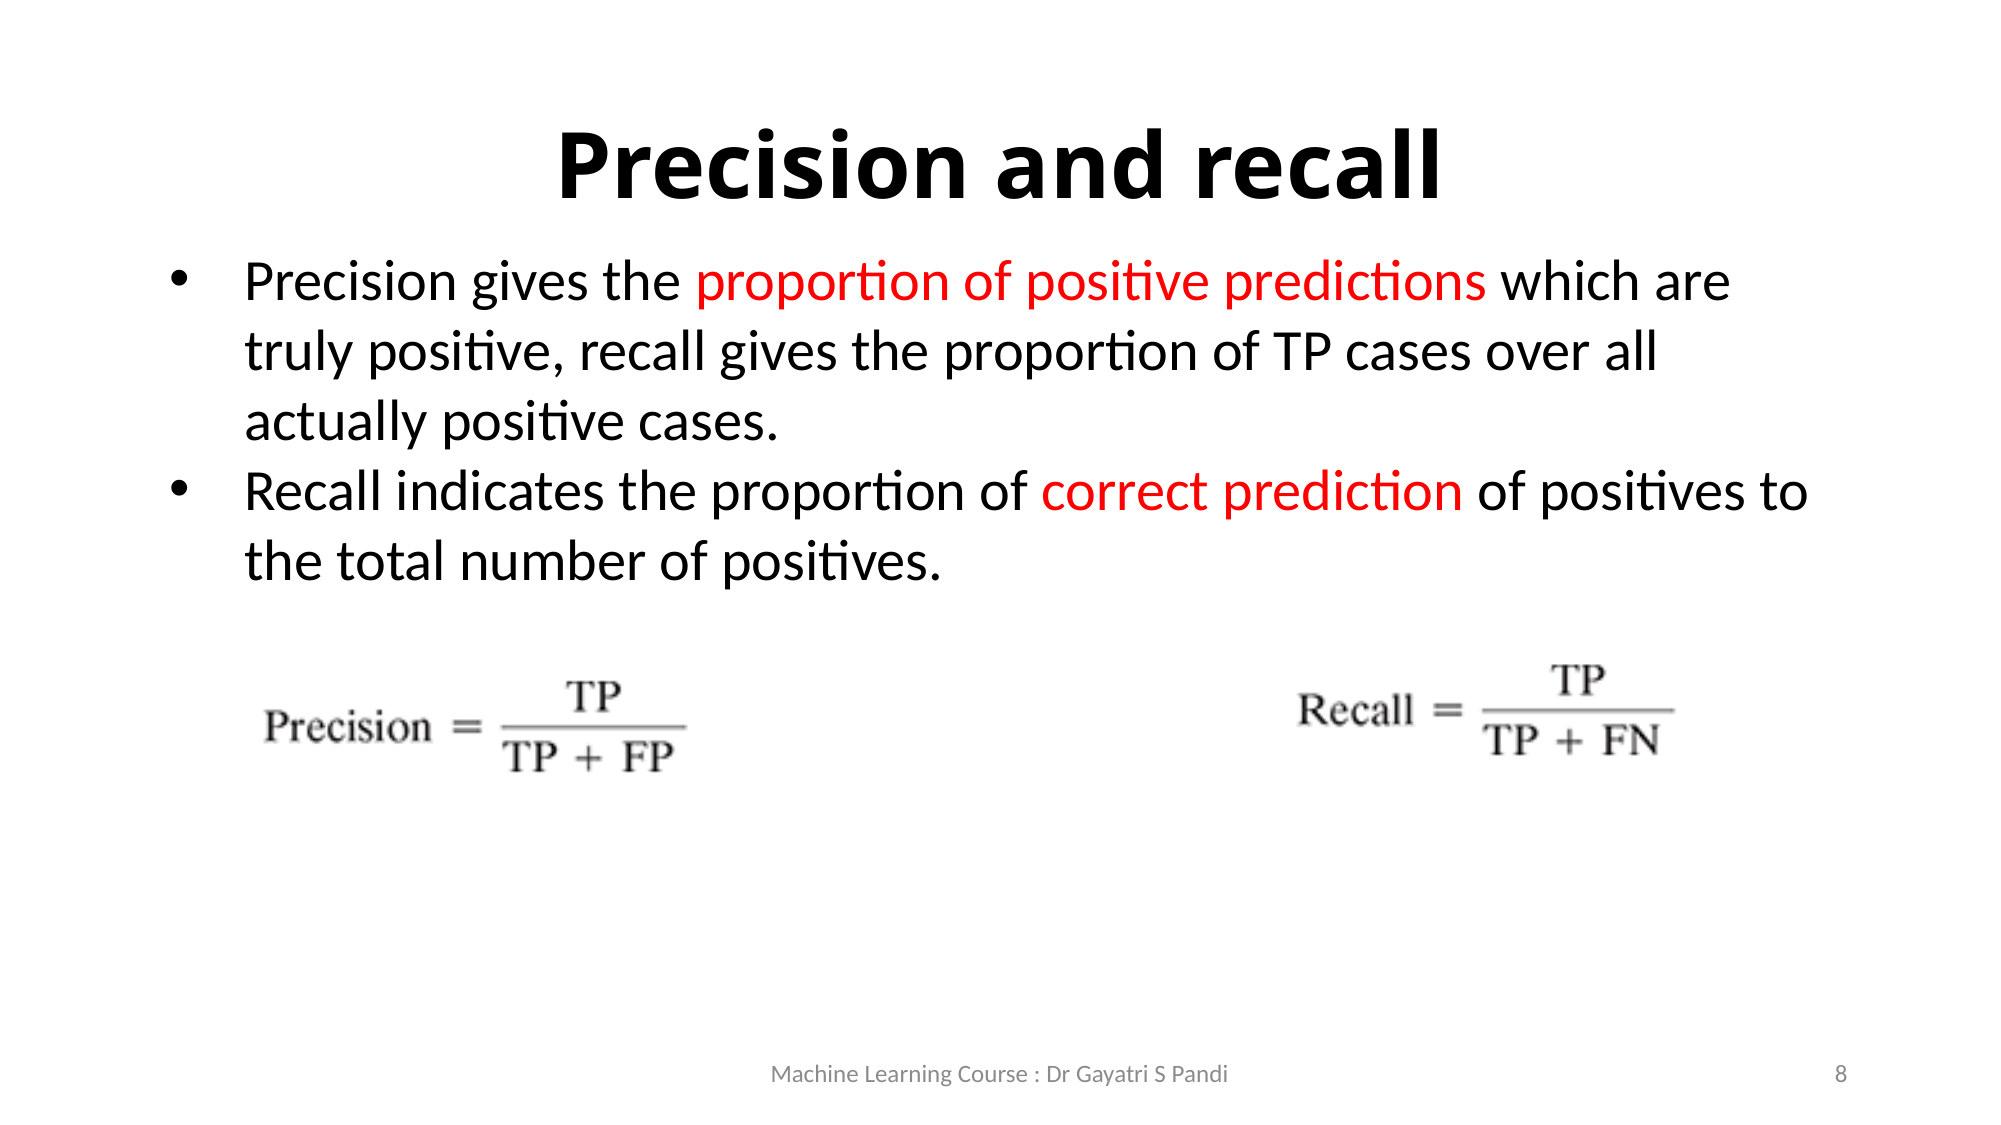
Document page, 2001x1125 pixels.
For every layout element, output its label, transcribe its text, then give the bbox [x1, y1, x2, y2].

picture [190, 633, 819, 819]
picture [1254, 609, 1792, 802]
title Precision and recall [137, 59, 1863, 278]
text_box Precision gives the proportion of positive predictions which are truly positive, recall gives the proportion of TP cases over all actually positive cases. Recall indicates the proportion of correct prediction of positives to the total number of positives. [154, 234, 1863, 600]
slide_number 8 [1412, 1042, 1863, 1103]
footer Machine Learning Course : Dr Gayatri S Pandi [662, 1042, 1338, 1103]
